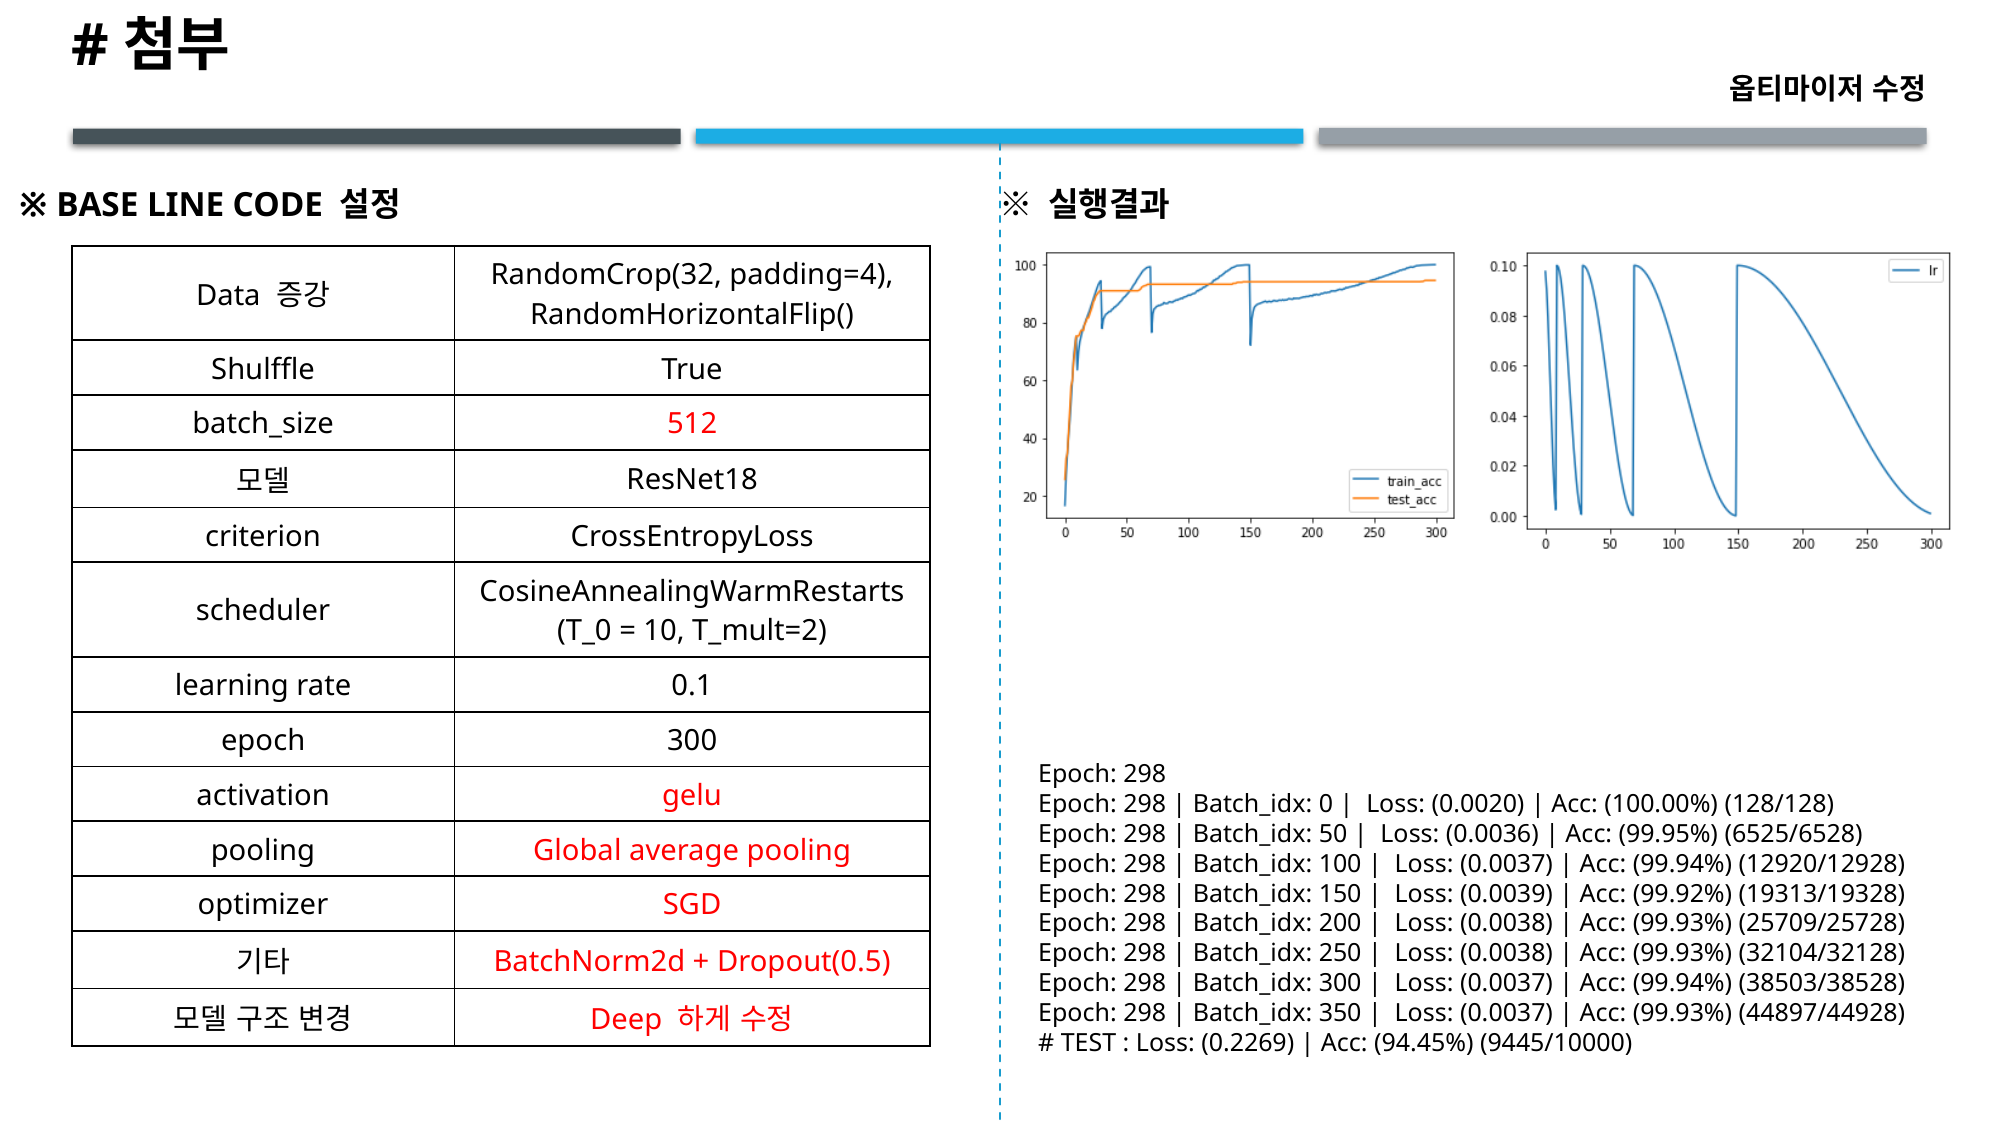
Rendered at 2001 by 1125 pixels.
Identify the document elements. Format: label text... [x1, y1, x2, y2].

text_box ※ 실행결과 [1005, 183, 1981, 234]
text_box Epoch: 298 Epoch: 298 | Batch_idx: 0 | Loss: (0.0020) | Acc: (100.00%) (128/128) Epoch: 298 | Batch_idx: 50 | Loss: (0.0036) | Acc: (99.95%) (6525/6528) Epoch: 298 | Batch_idx: 100 | Loss: (0.0037) | Acc: (99.94%) (12920/12928) Epoch: 298 | Batch_idx: 150 | Loss: (0.0039) | Acc: (99.92%) (19313/19328) Epoch: 298 | Batch_idx: 200 | Loss: (0.0038) | Acc: (99.93%) (25709/25728) Epoch: 298 | Batch_idx: 250 | Loss: (0.0038) | Acc: (99.93%) (32104/32128) Epoch: 298 | Batch_idx: 300 | Loss: (0.0037) | Acc: (99.94%) (38503/38528) Epoch: 298 | Batch_idx: 350 | Loss: (0.0037) | Acc: (99.93%) (44897/44928) # TEST : Loss: (0.2269) | Acc: (94.45%) (9445/10000) [1023, 749, 1969, 1064]
table_cell 300 [455, 713, 929, 766]
table_cell ResNet18 [455, 451, 929, 507]
picture [1005, 245, 1462, 548]
table_cell Global average pooling [455, 822, 929, 875]
text_box 옵티마이저 수정 [1562, 70, 1927, 121]
table_cell activation [73, 767, 454, 820]
table_cell True [455, 341, 929, 394]
table_cell CosineAnnealingWarmRestarts (T_0 = 10, T_mult=2) [455, 563, 929, 656]
table_cell Deep 하게 수정 [455, 989, 929, 1045]
table_cell 512 [455, 396, 929, 449]
text_box [1318, 127, 1928, 145]
table_cell 모델 [73, 451, 454, 507]
table_cell gelu [455, 767, 929, 820]
table_cell criterion [73, 508, 454, 561]
table_cell 기타 [73, 932, 454, 988]
table_cell scheduler [73, 563, 454, 656]
table_cell optimizer [73, 877, 454, 930]
table_cell BatchNorm2d + Dropout(0.5) [455, 932, 929, 988]
text_box #첨부 [71, 7, 1366, 58]
table_cell CrossEntropyLoss [455, 508, 929, 561]
table_cell 0.1 [455, 658, 929, 711]
table_cell 모델 구조 변경 [73, 989, 454, 1045]
table_header Data 증강 [73, 247, 454, 339]
text_box [695, 128, 1304, 145]
table_cell Shulffle [73, 341, 454, 394]
table_cell epoch [73, 713, 454, 766]
table_cell pooling [73, 822, 454, 875]
picture [1479, 245, 1958, 560]
table_cell batch_size [73, 396, 454, 449]
text_box [72, 128, 682, 145]
table_cell learning rate [73, 658, 454, 711]
text_box ※ base line code 설정 [19, 183, 993, 234]
table_cell SGD [455, 877, 929, 930]
table_header RandomCrop(32, padding=4), RandomHorizontalFlip() [455, 247, 929, 339]
